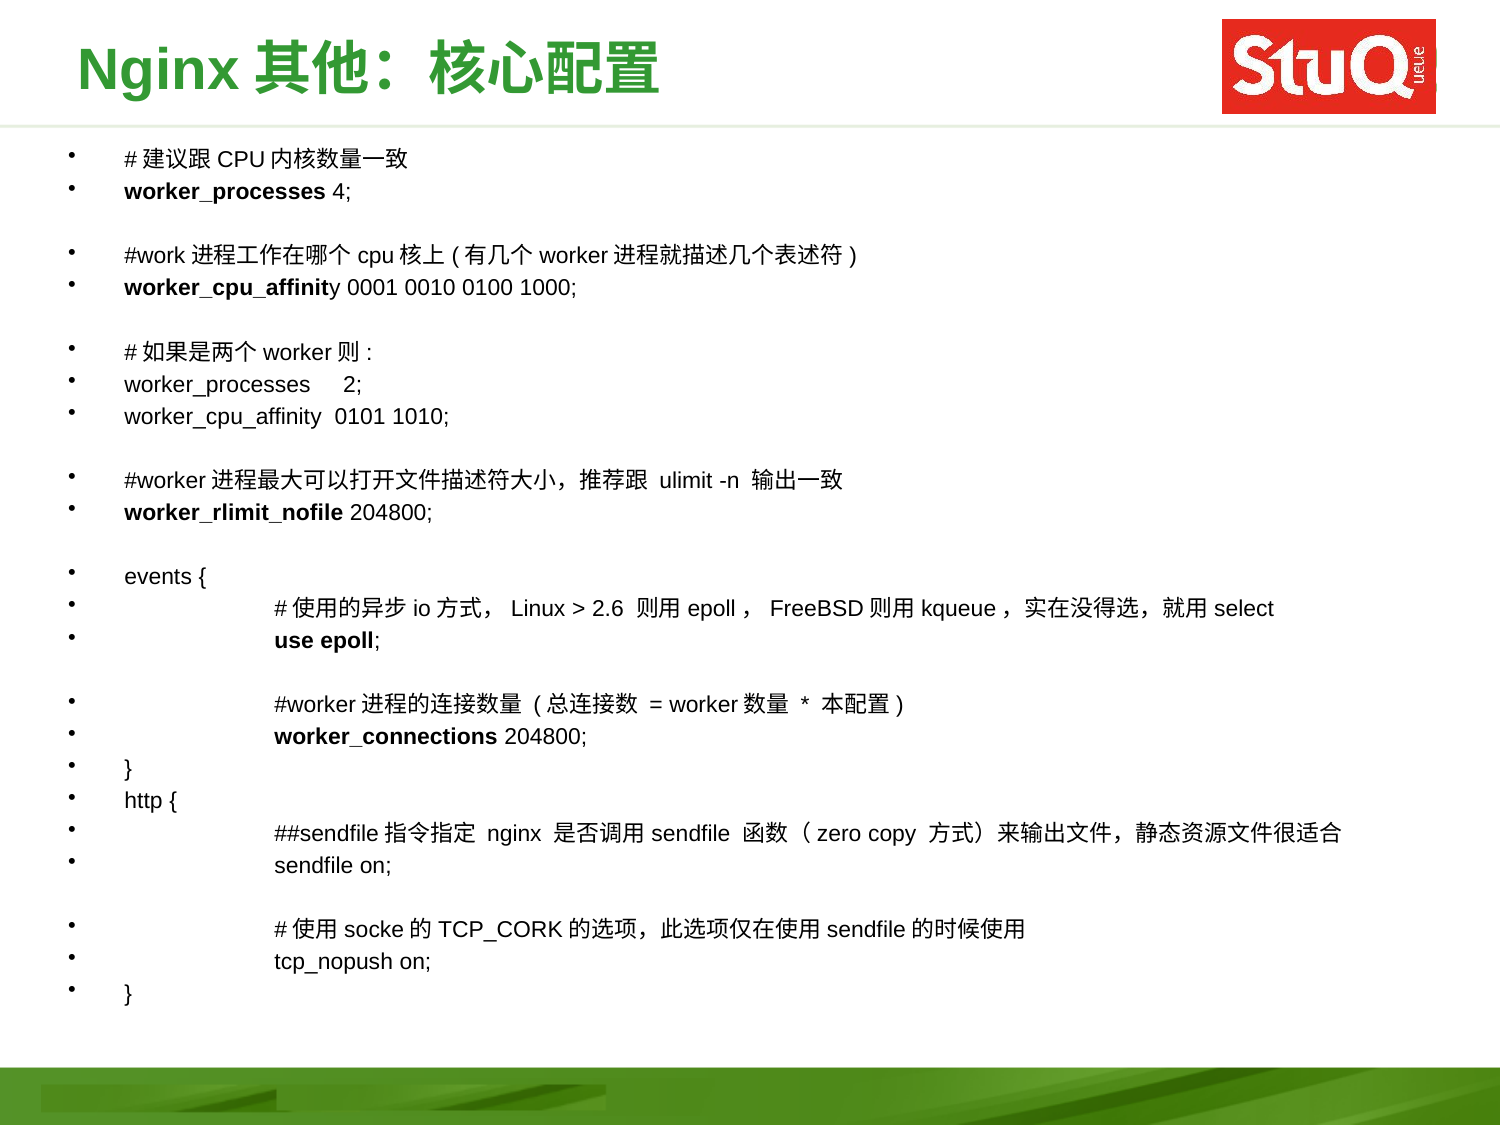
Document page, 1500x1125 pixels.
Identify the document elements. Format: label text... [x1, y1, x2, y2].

picture [0, 0, 1500, 1125]
list #建议跟CPU内核数量一致 worker_processes 4; #work进程工作在哪个cpu核上(有几个worker进程就描述几个表述符) worker_cpu_affinity 0001 0010 0100 1000; #如果是两个worker则: worker_processes 2; worker_cpu_affinity 0101 1010; #worker进程最大可以打开文件描述符大小，推荐跟 ulimit -n 输出一致 worker_rlimit_nofile 204800; events { #使用的异步io方式，Linux > 2.6 则用epoll，FreeBSD则用kqueue，实在没得选，就用select use epoll; #worker进程的连接数量 (总连接数 = worker数量 * 本配置) worker_connections 204800; } http { ##sendfile指令指定 nginx 是否调用sendfile 函数（zero copy 方式）来输出文件，静态资源文件很适合 sendfile on; #使用socke的TCP_CORK的选项，此选项仅在使用sendfile的时候使用 tcp_nopush on; } [52, 136, 1483, 1083]
title Nginx其他：核心配置 [62, 18, 1223, 114]
